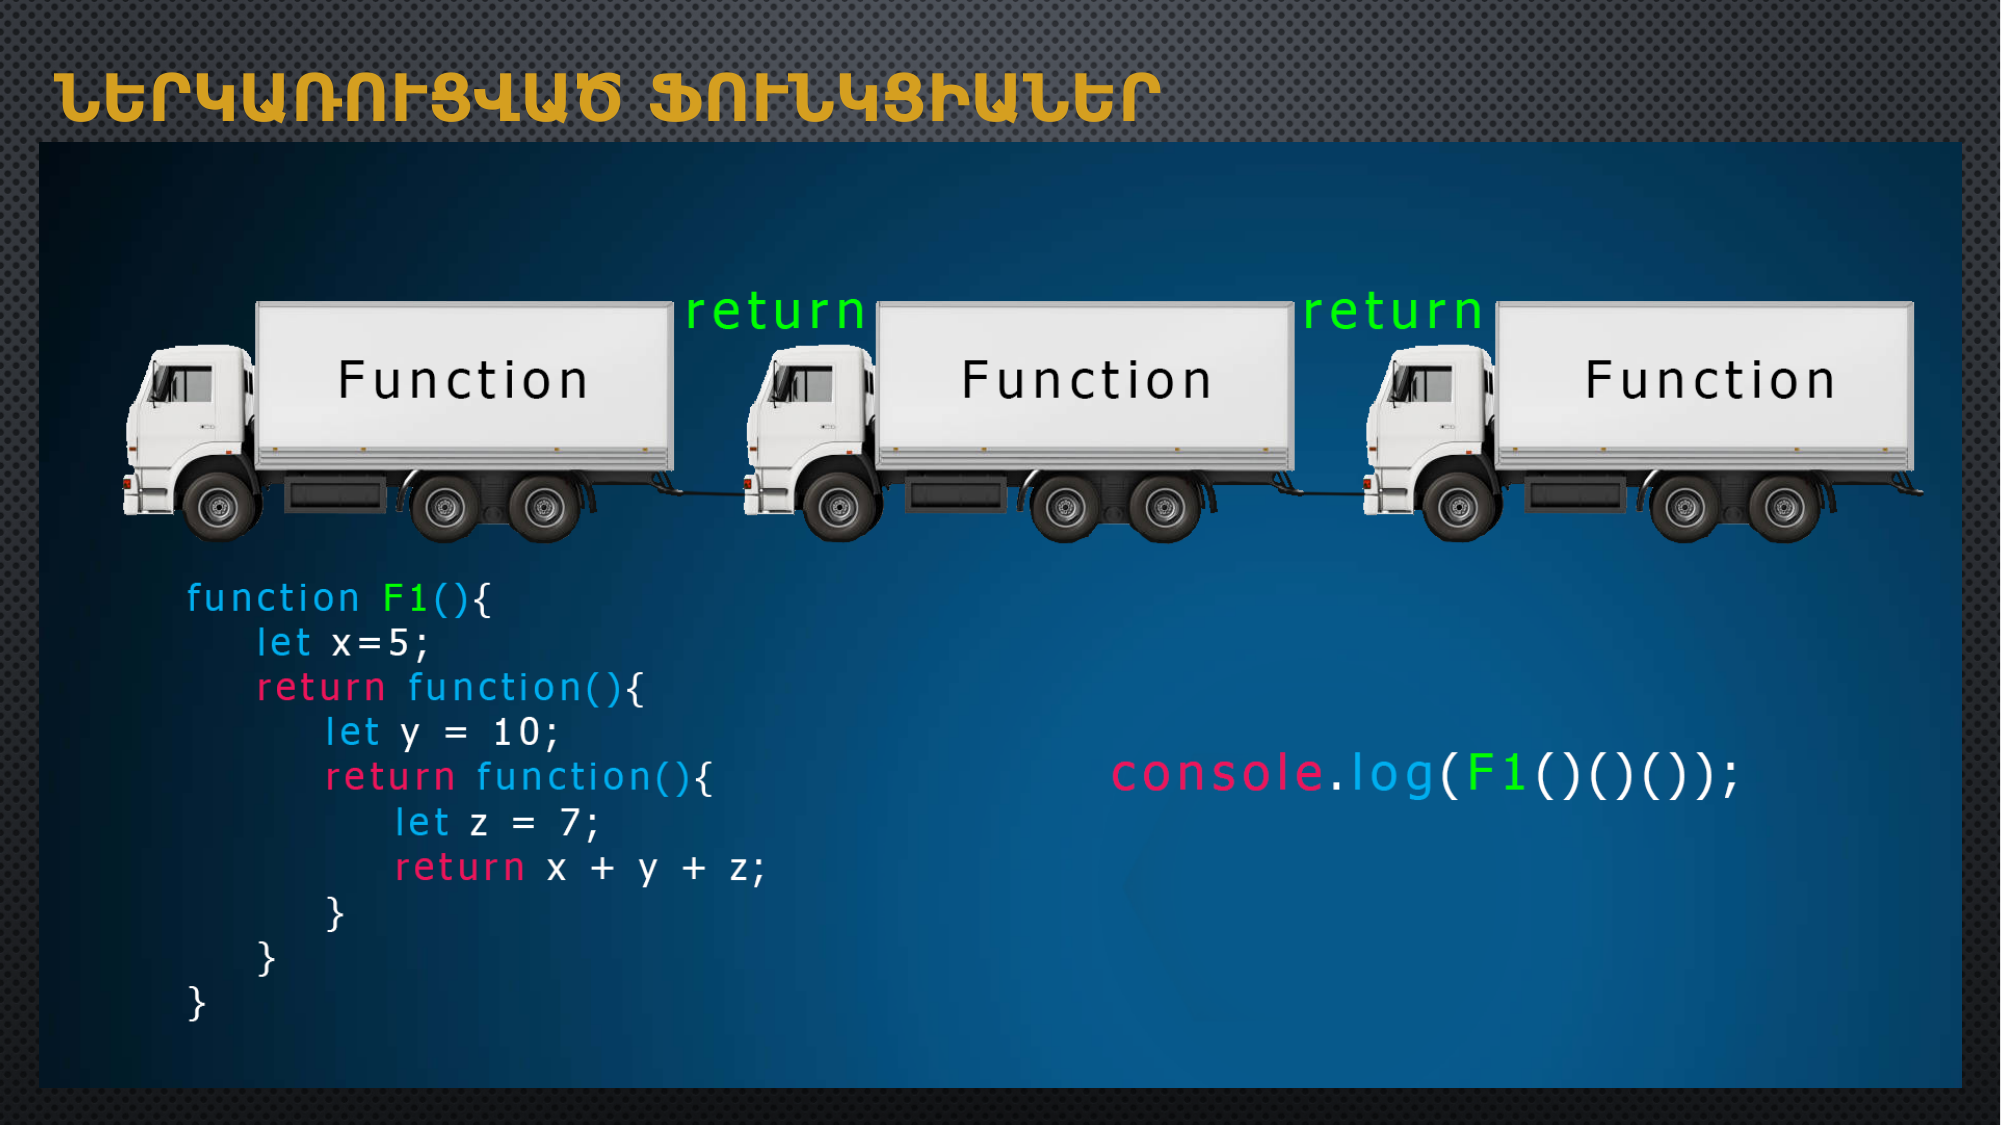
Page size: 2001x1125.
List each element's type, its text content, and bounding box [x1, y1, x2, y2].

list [39, 142, 1962, 1089]
title Ներկառուցված ֆունկցիաներ [39, 48, 1787, 142]
